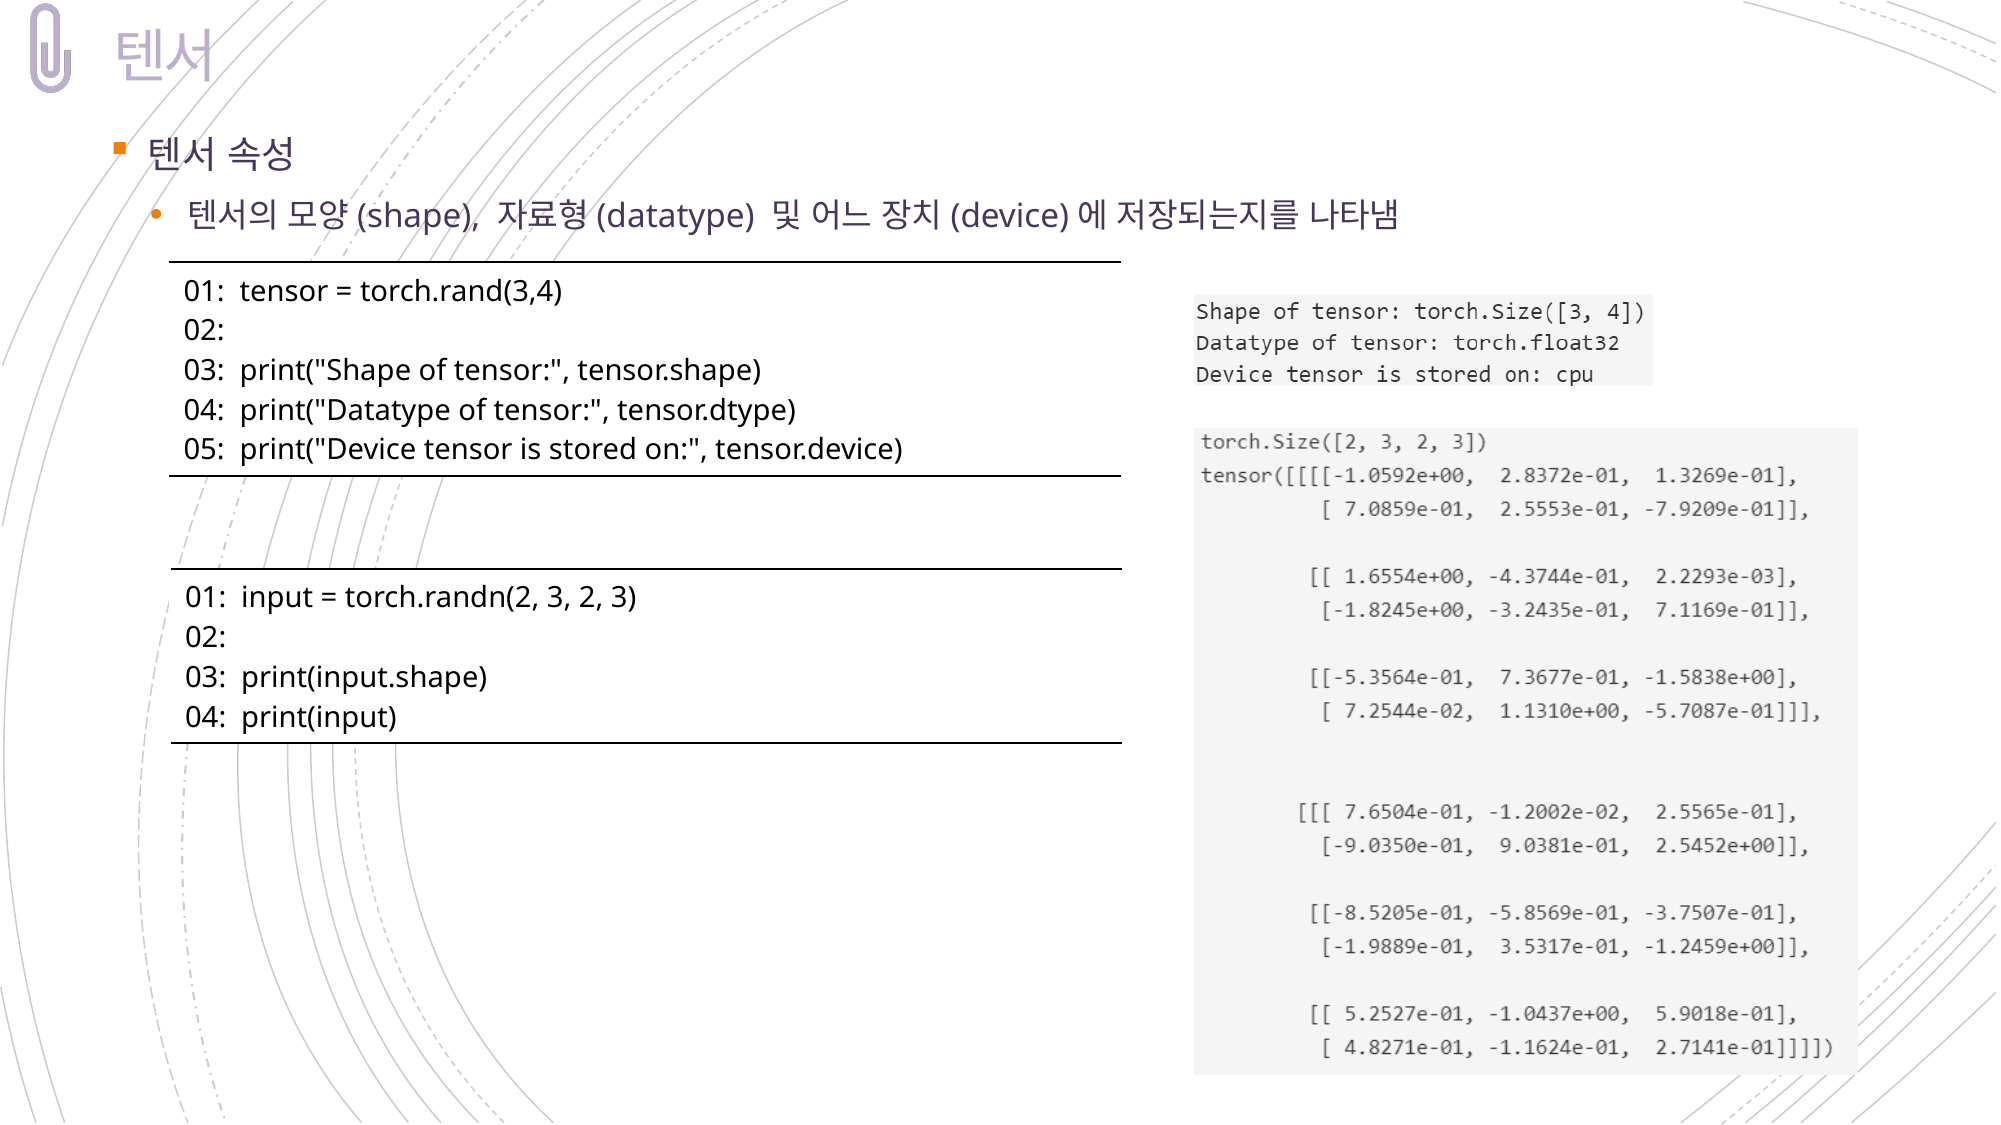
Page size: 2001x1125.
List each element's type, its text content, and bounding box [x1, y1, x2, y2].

table_header 01: input = torch.randn(2, 3, 2, 3) 02: 03: print(input.shape) 04: print(input) [171, 570, 1122, 742]
picture [0, 0, 101, 99]
title 텐서 [95, 4, 1902, 98]
picture [1194, 294, 1654, 386]
list 텐서 속성 텐서의 모양(shape), 자료형(datatype) 및 어느 장치(device)에 저장되는지를 나타냄 torch.randn()은 신경망의 가중치 초기화에 많이 사용됨 [95, 114, 1902, 1075]
picture [1194, 428, 1858, 1075]
table_header 01: tensor = torch.rand(3,4) 02: 03: print("Shape of tensor:", tensor.shape) 04: print("Datatype of tensor:", tensor.dtype) 05: print("Device tensor is stored on:", tensor.device) [169, 263, 1121, 475]
